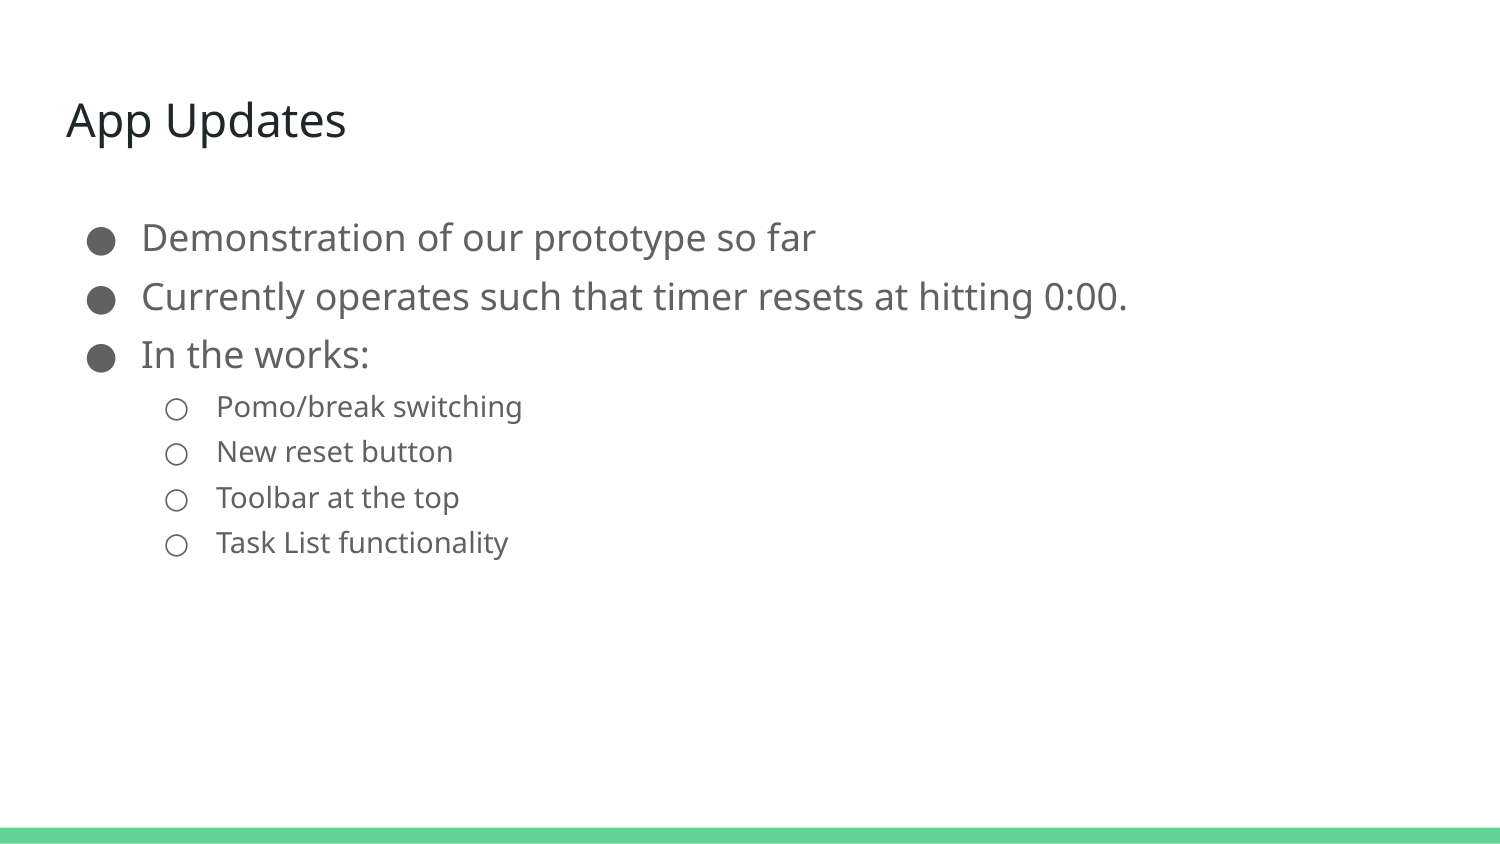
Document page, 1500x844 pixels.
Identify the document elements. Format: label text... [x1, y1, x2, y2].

list Demonstration of our prototype so far Currently operates such that timer resets at hitting 0:00. In the works: Pomo/break switching New reset button Toolbar at the top Task List functionality [51, 189, 1449, 750]
title App Updates [51, 72, 1449, 167]
